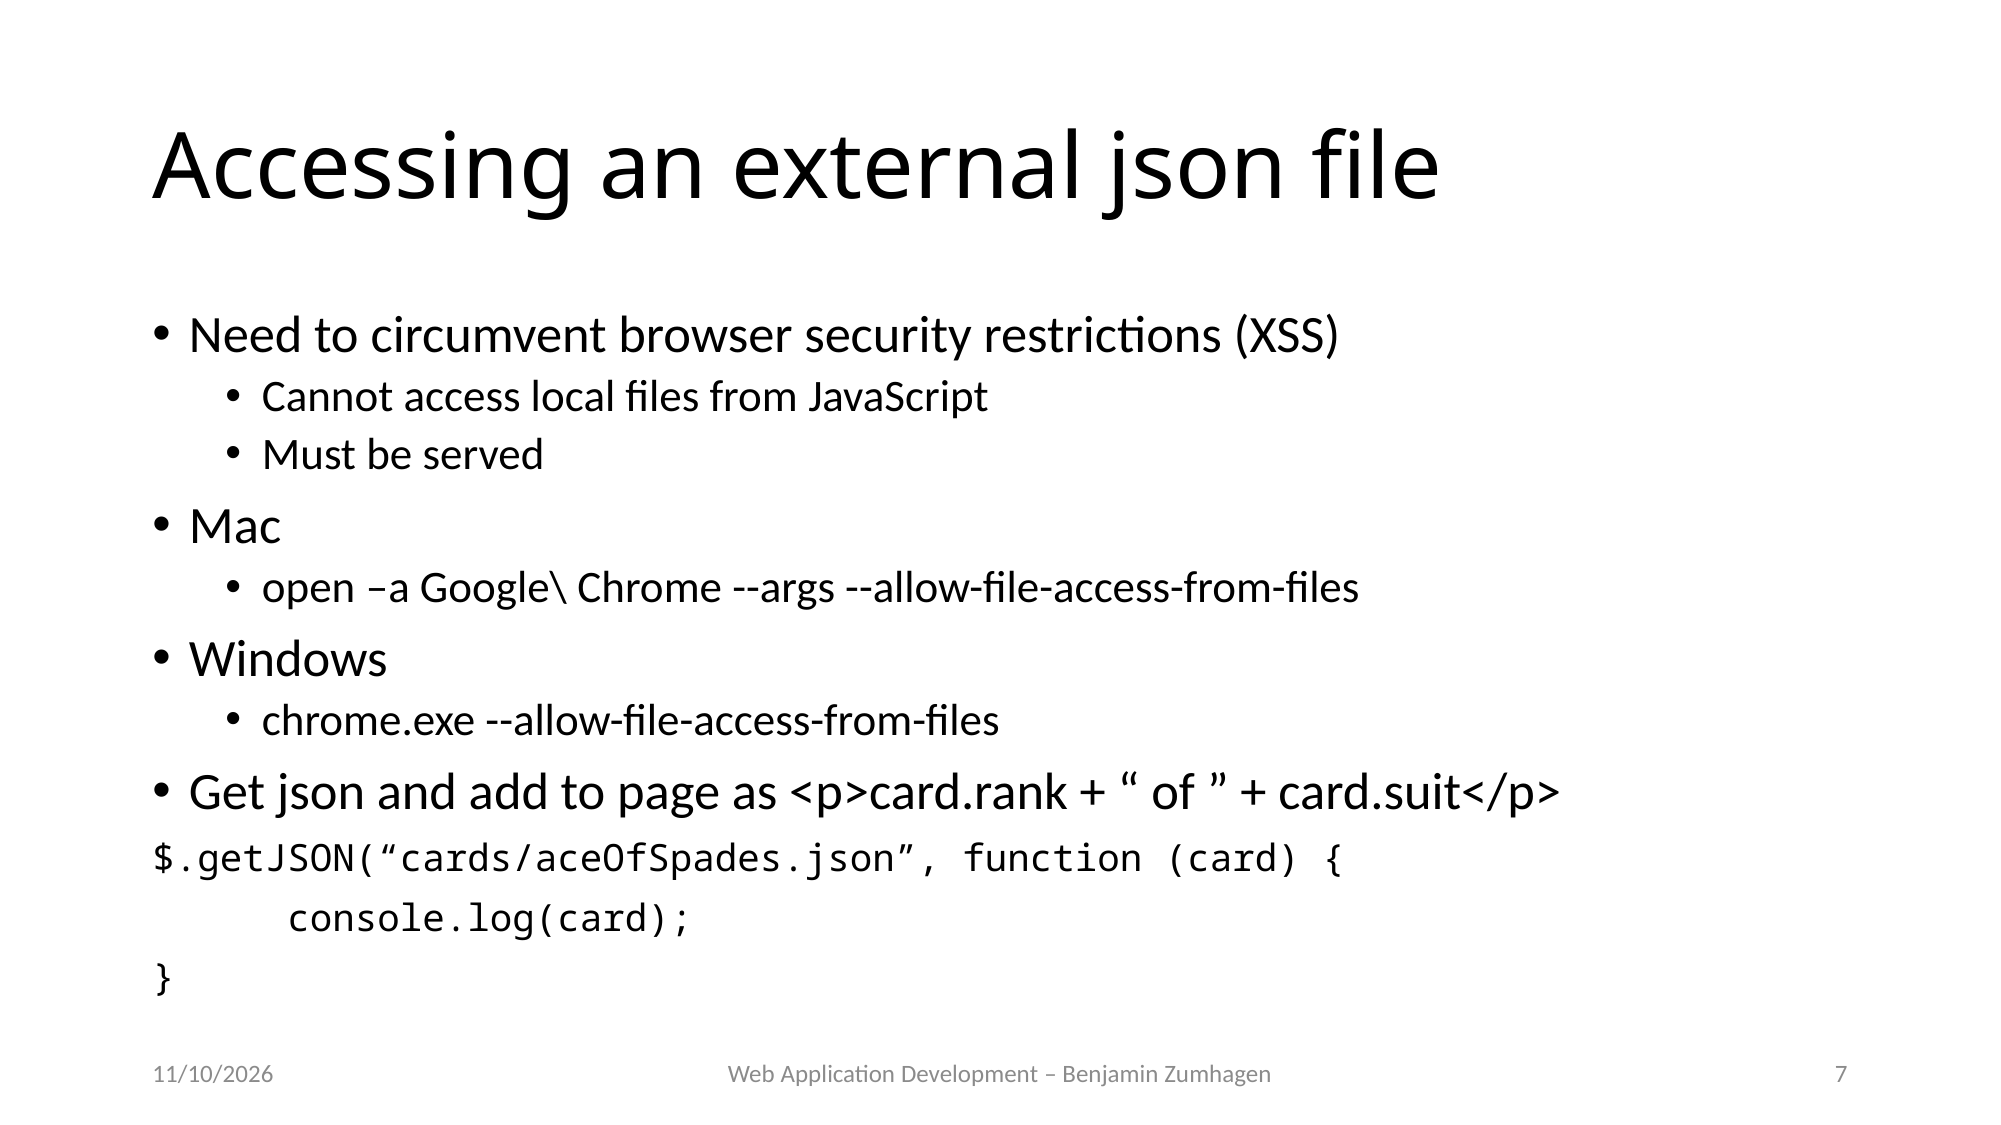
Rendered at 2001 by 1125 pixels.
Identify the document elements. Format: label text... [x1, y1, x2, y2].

title Accessing an external json file [137, 59, 1863, 278]
footer Web Application Development – Benjamin Zumhagen [662, 1042, 1338, 1103]
slide_number 7 [1412, 1042, 1863, 1103]
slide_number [137, 1042, 588, 1103]
list Need to circumvent browser security restrictions (XSS) Cannot access local files from JavaScript Must be served Mac open –a Google\ Chrome --args --allow-file-access-from-files Windows chrome.exe --allow-file-access-from-files Get json and add to page as <p>card.rank + “ of ” + card.suit</p> $.getJSON(“cards/aceOfSpades.json”, function (card) { console.log(card); } [137, 299, 1863, 1014]
